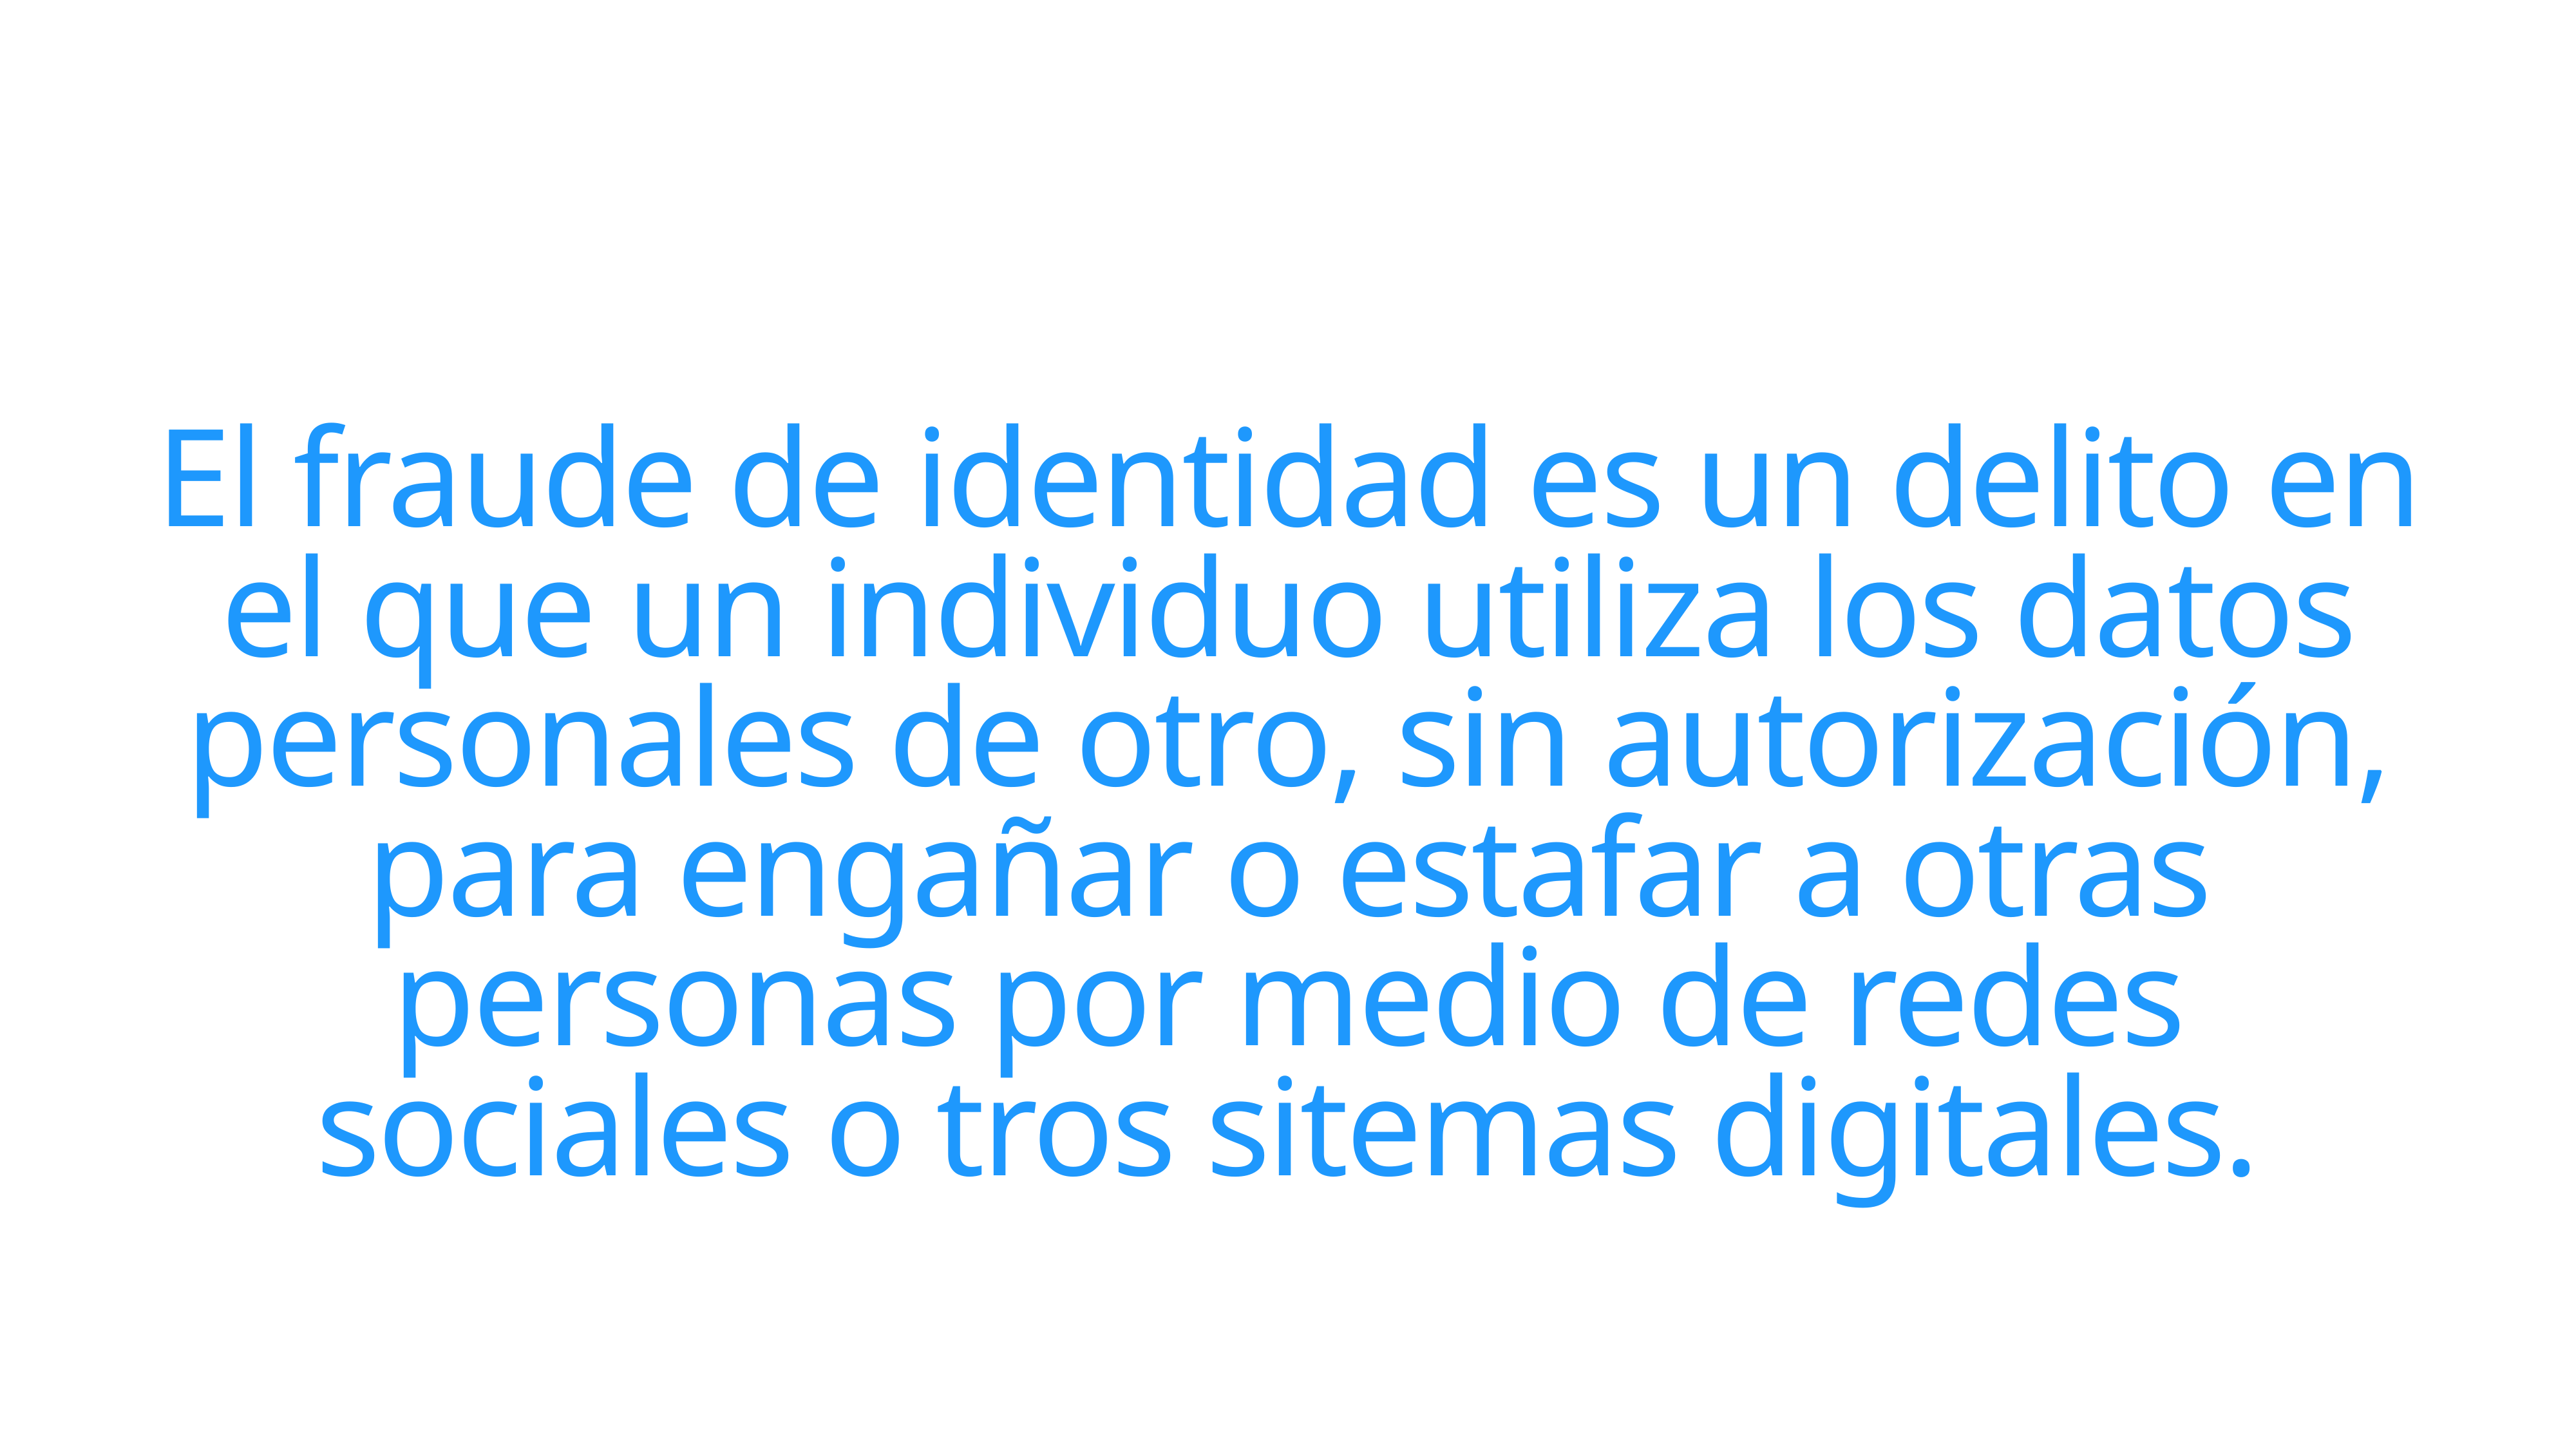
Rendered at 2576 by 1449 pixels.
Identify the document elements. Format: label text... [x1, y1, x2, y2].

list El fraude de identidad es un delito en el que un individuo utiliza los datos personales de otro, sin autorización, para engañar o estafar a otras personas por medio de redes sociales o tros sitemas digitales. [133, 242, 2443, 1208]
